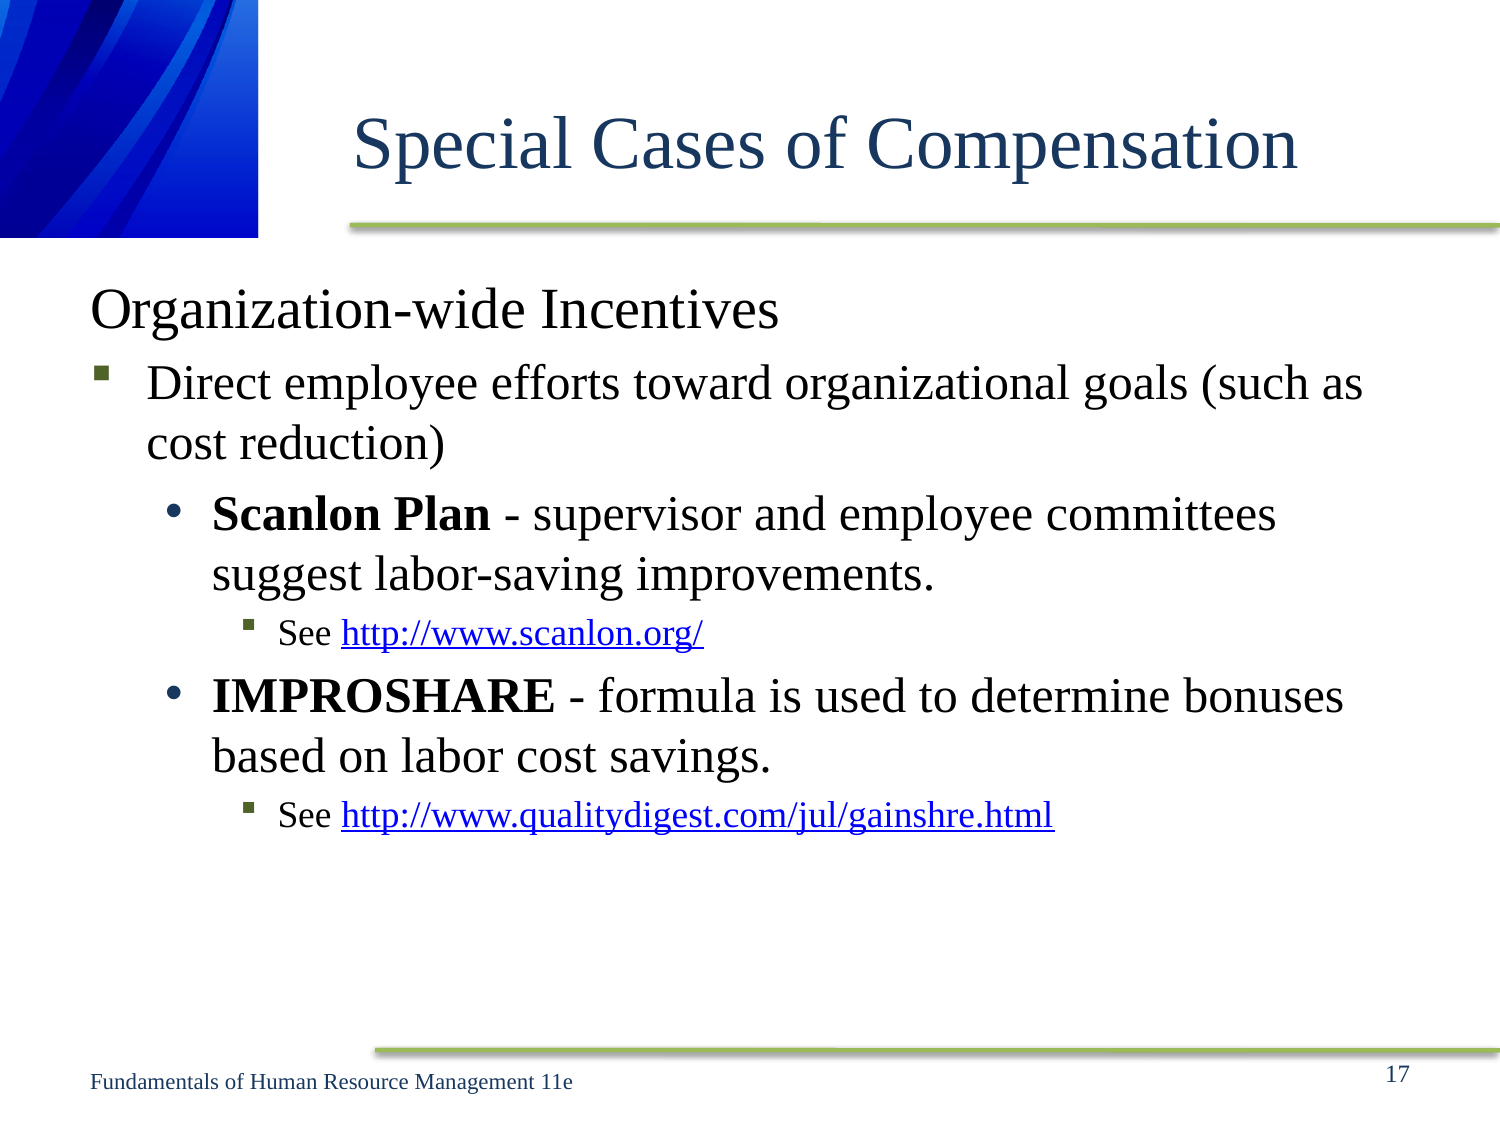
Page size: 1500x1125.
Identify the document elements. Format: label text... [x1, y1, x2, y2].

slide_number 17 [1074, 1042, 1425, 1103]
footer Fundamentals of Human Resource Management 11e [75, 1050, 638, 1110]
picture [0, 0, 259, 238]
list Organization-wide Incentives Direct employee efforts toward organizational goals (such as cost reduction) Scanlon Plan - supervisor and employee committees suggest labor-saving improvements. See http://www.scanlon.org/ IMPROSHARE - formula is used to determine bonuses based on labor cost savings. See http://www.qualitydigest.com/jul/gainshre.html [74, 262, 1426, 1006]
title Special Cases of Compensation [337, 44, 1426, 233]
